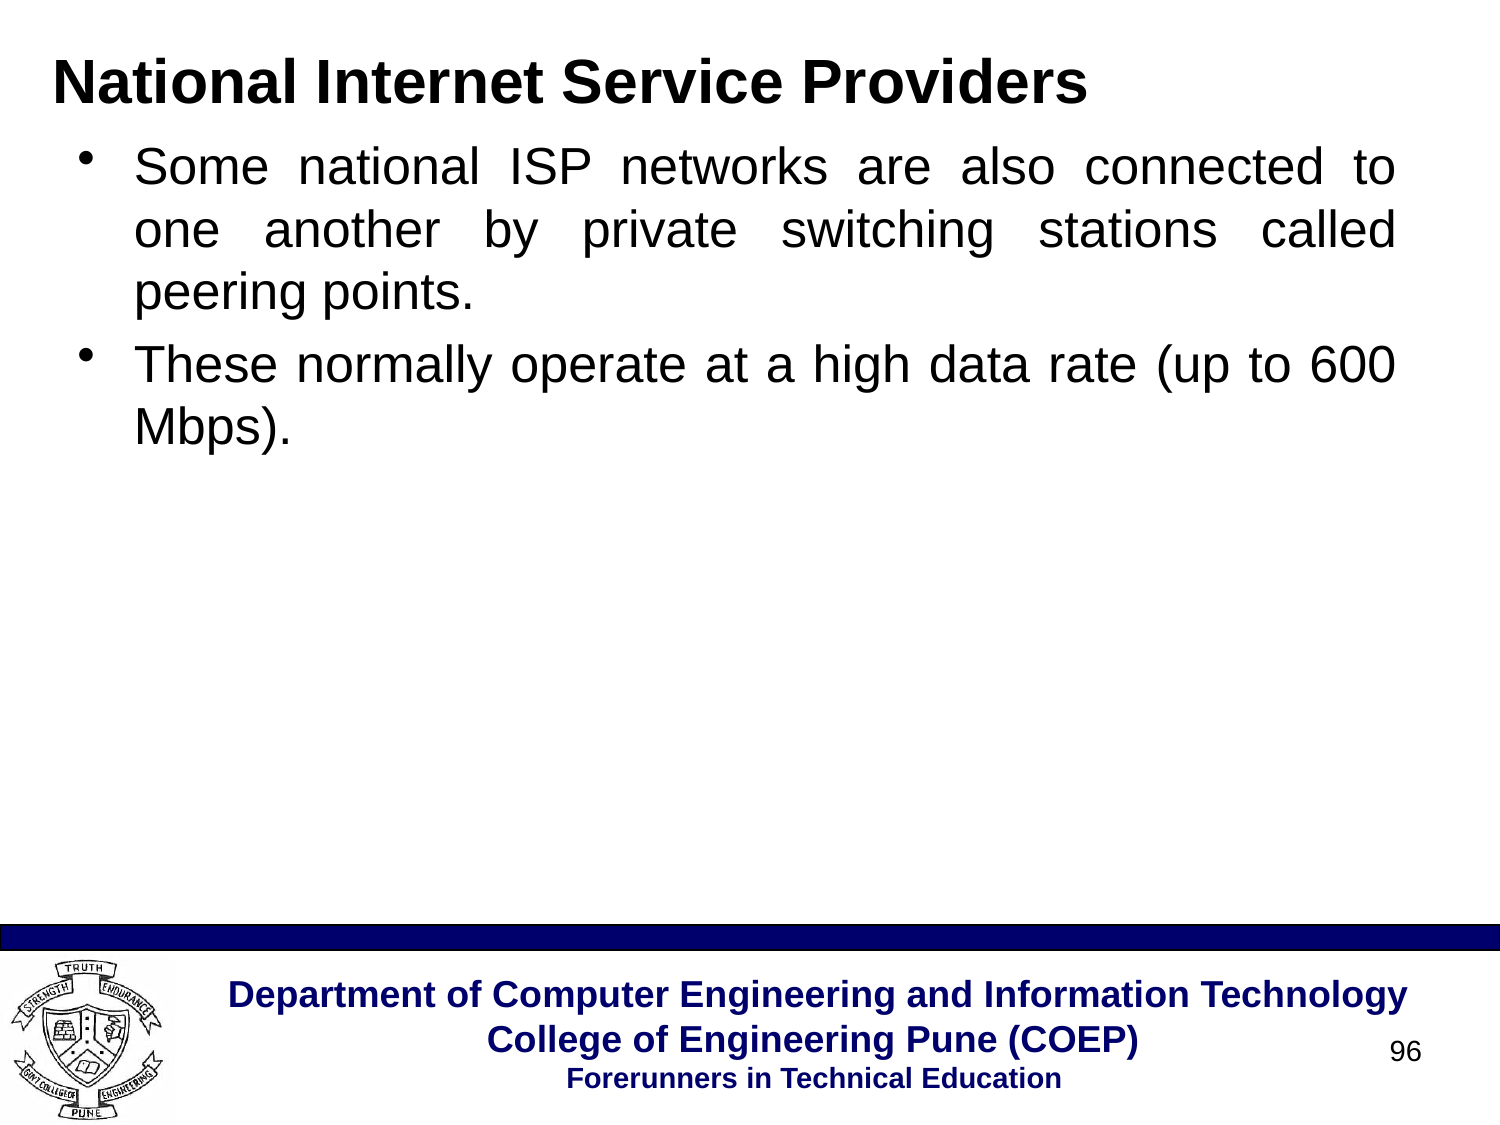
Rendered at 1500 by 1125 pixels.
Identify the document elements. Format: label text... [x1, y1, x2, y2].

text_box [0, 924, 1500, 950]
title National Internet Service Providers [37, 44, 1426, 113]
picture [0, 954, 176, 1125]
list Some national ISP networks are also connected to one another by private switching stations called peering points. These normally operate at a high data rate (up to 600 Mbps). [62, 124, 1413, 888]
text_box 96 [1374, 1024, 1450, 1088]
